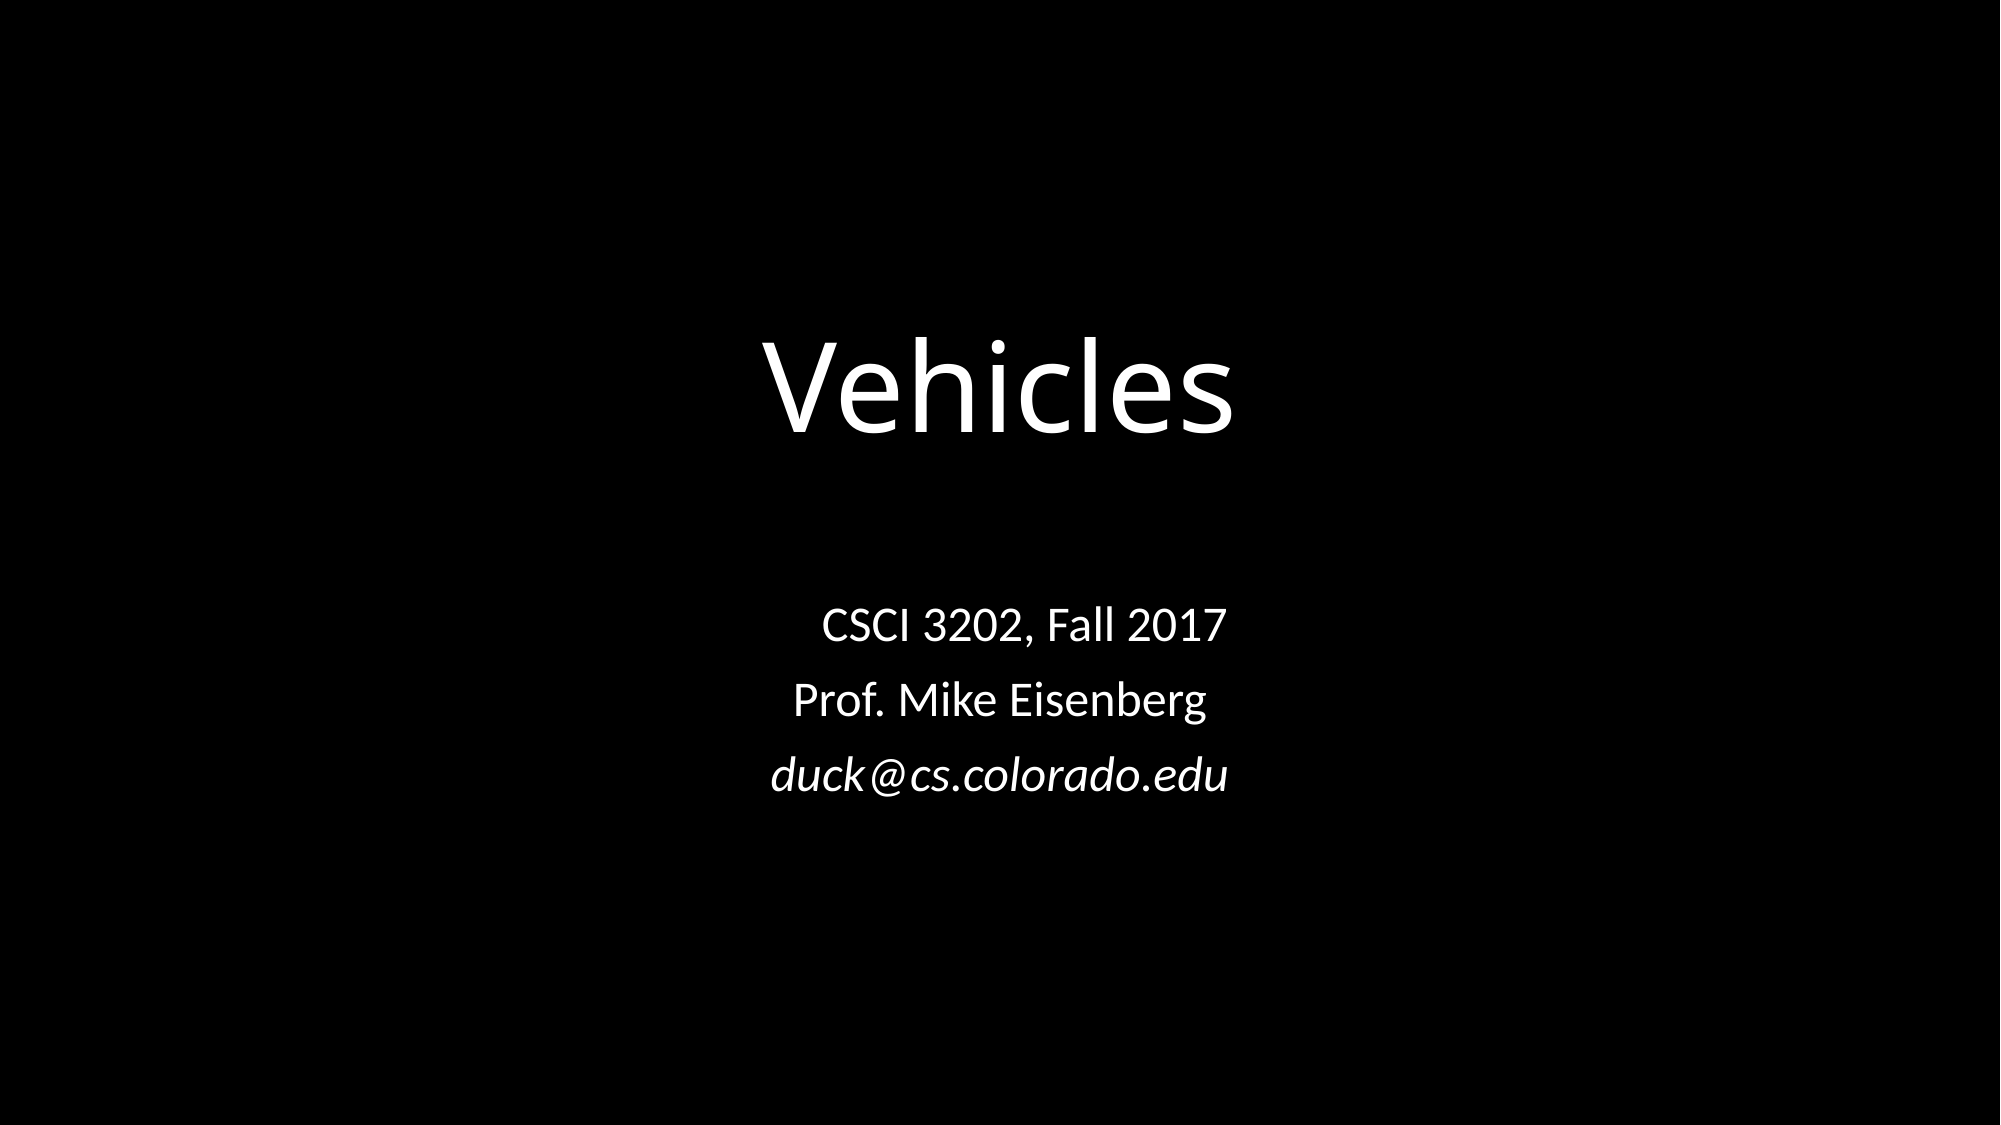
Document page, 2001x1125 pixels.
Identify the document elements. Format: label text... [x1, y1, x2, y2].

subtitle CSCSCI 3202, Fall 2017 Prof. Mike Eisenberg duck@cs.colorado.edu [249, 590, 1750, 863]
title Vehicles [249, 184, 1750, 468]
